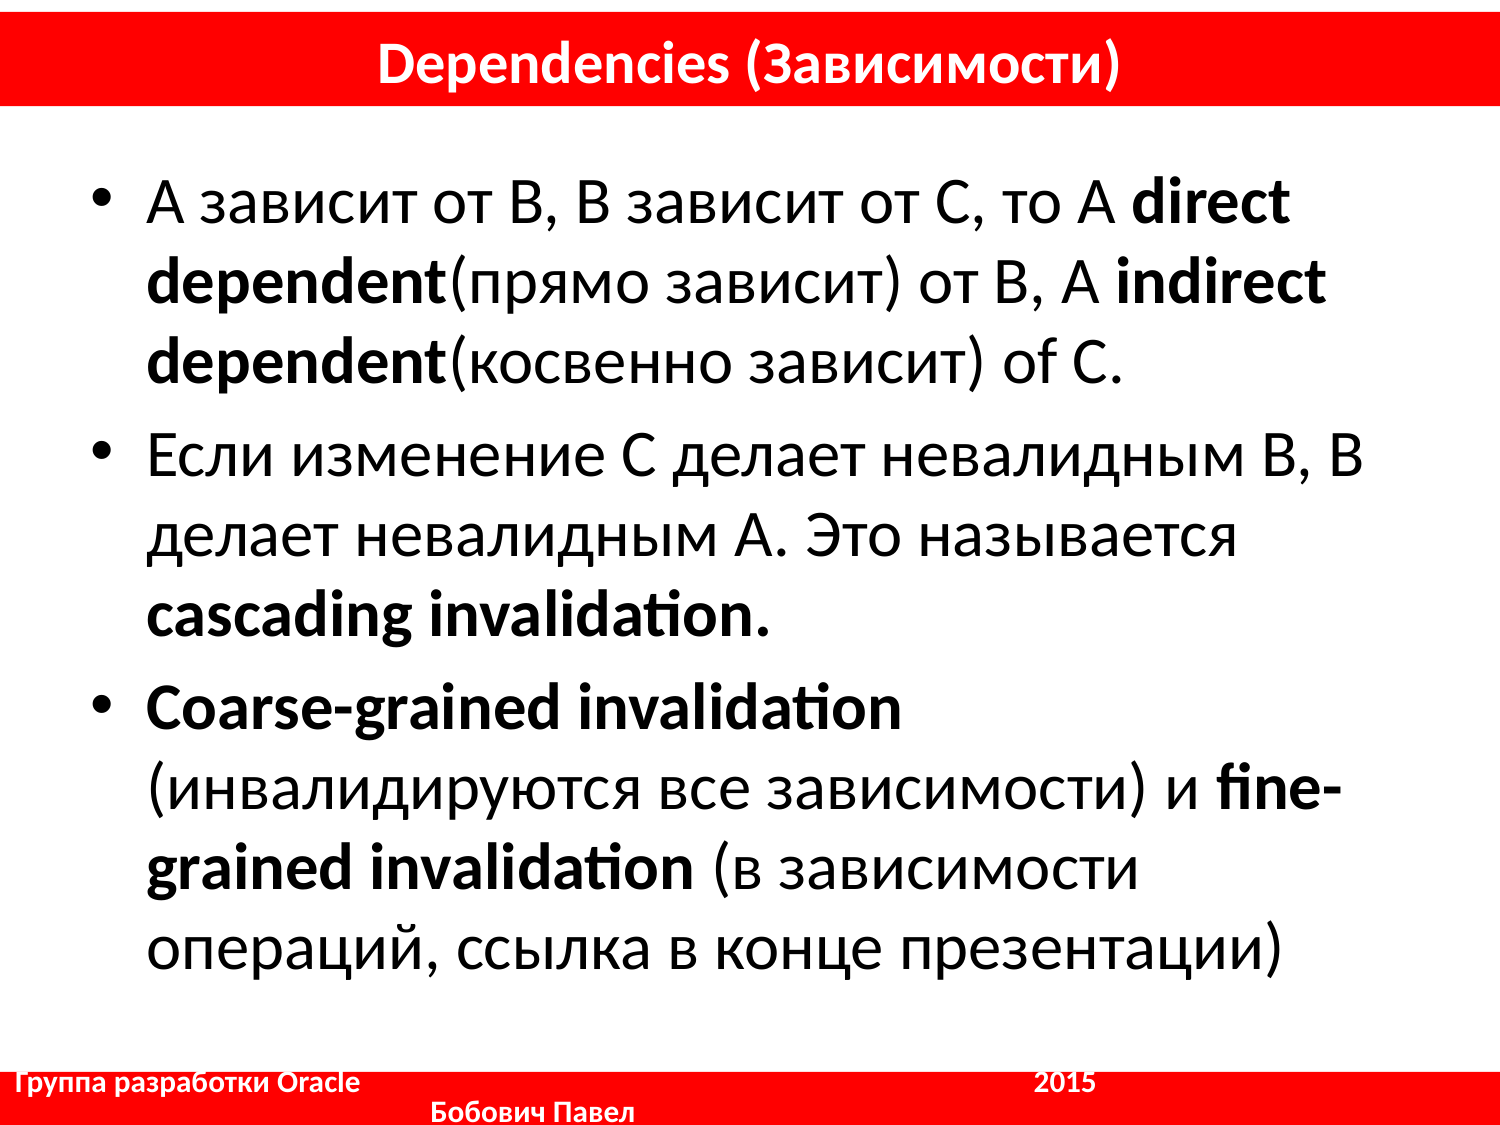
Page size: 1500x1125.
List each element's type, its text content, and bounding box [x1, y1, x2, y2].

text_box Группа разработки Oracle 2015 Бобович Павел [0, 1071, 1500, 1125]
title Dependencies (Зависимости) [0, 11, 1500, 107]
list А зависит от B, В зависит от С, то А direct dependent(прямо зависит) от B, A indirect dependent(косвенно зависит) of C. Если изменение С делает невалидным B, В делает невалидным А. Это называется cascading invalidation. Coarse-grained invalidation (инвалидируются все зависимости) и fine-grained invalidation (в зависимости операций, ссылка в конце презентации) [75, 149, 1425, 1005]
